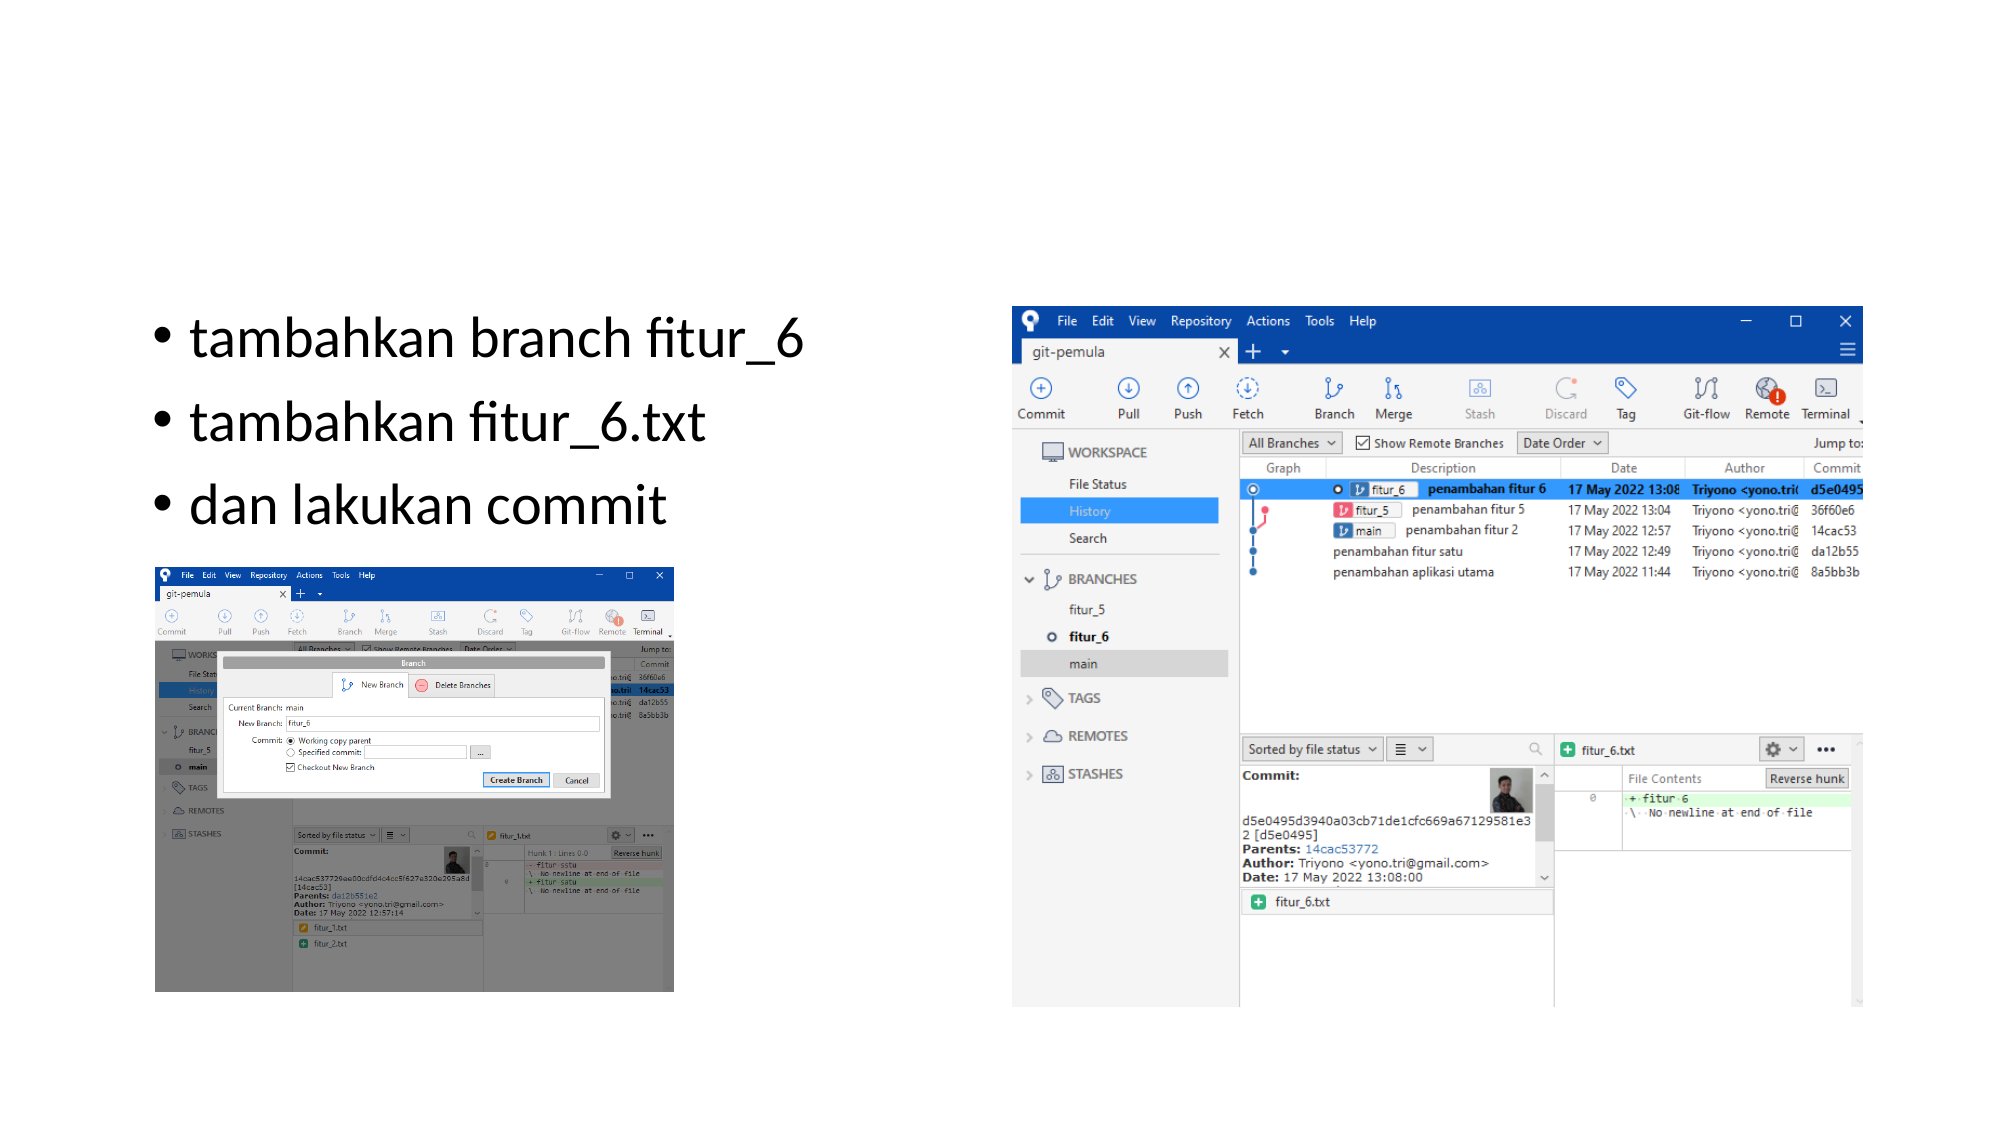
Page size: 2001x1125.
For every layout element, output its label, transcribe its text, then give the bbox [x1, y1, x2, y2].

list tambahkan branch fitur_6 tambahkan fitur_6.txt dan lakukan commit [137, 299, 988, 1014]
picture [1012, 306, 1863, 1007]
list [155, 567, 674, 992]
